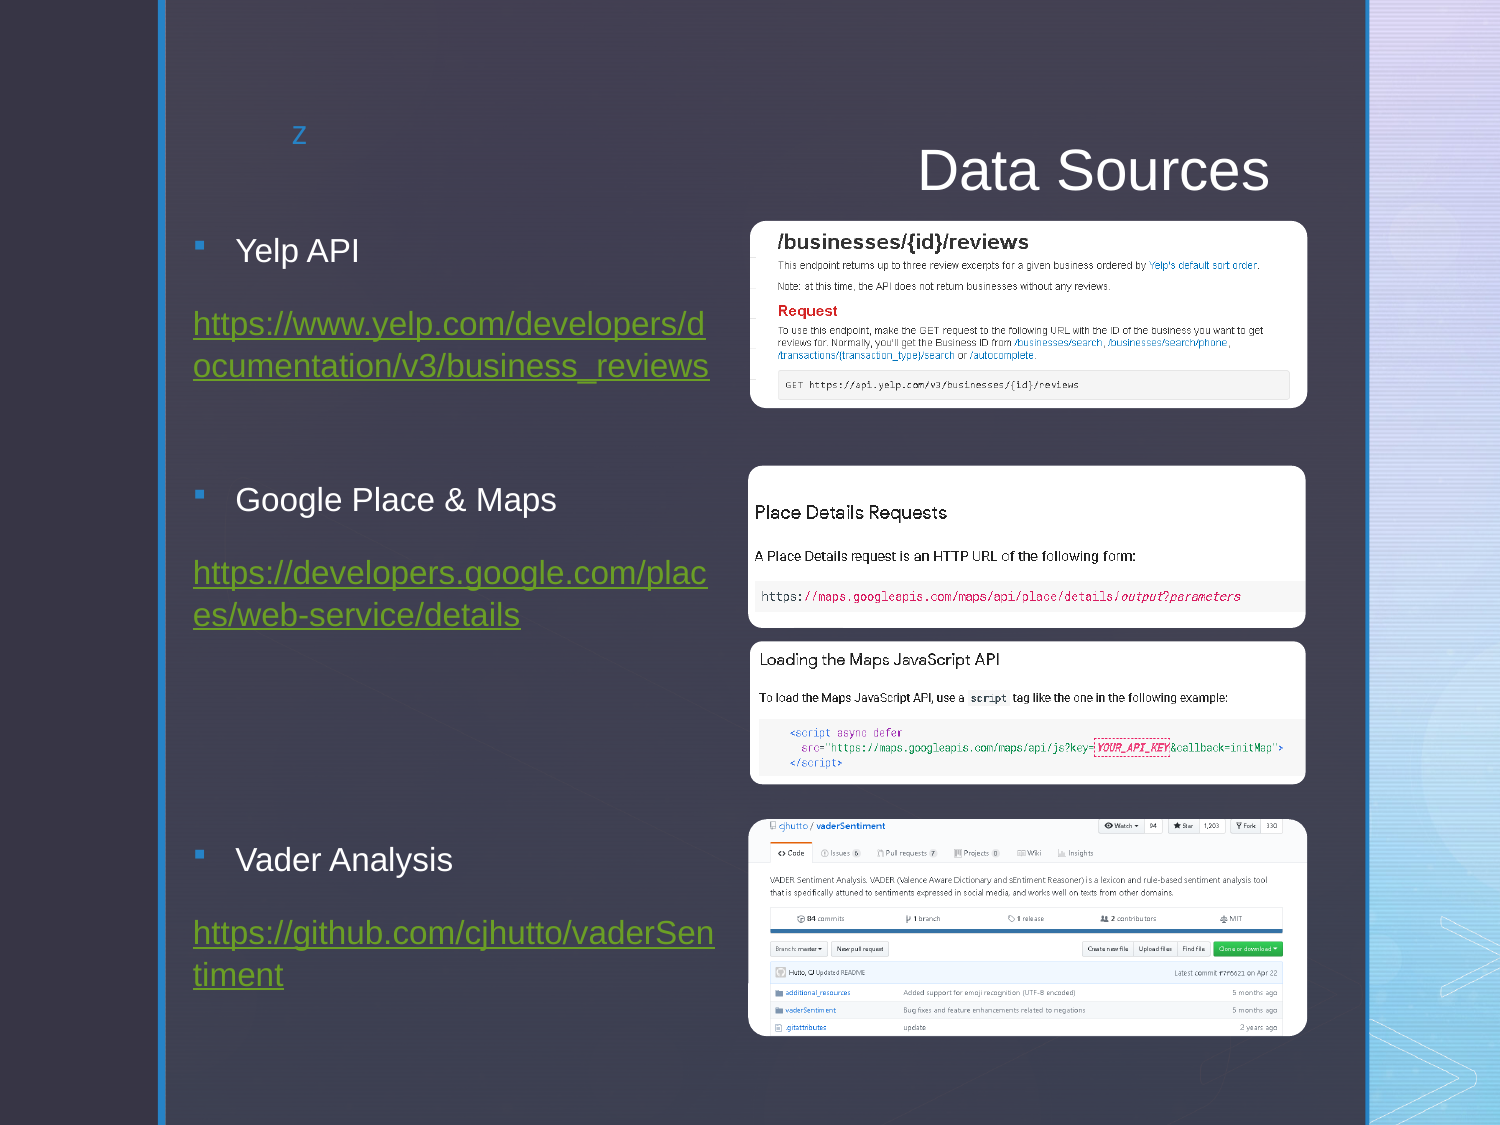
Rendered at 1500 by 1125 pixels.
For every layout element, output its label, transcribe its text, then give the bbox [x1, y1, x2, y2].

text_box Yelp API https://www.yelp.com/developers/documentation/v3/business_reviews [177, 214, 732, 444]
picture [749, 641, 1306, 785]
list Vader Analysis https://github.com/cjhutto/vaderSentiment [177, 819, 732, 1040]
text_box Google Place & Maps https://developers.google.com/places/web-service/details [177, 463, 732, 684]
picture [1370, 0, 1500, 1125]
picture [748, 818, 1308, 1037]
title Data Sources [321, 132, 1286, 310]
picture [747, 465, 1306, 629]
picture [749, 220, 1308, 409]
